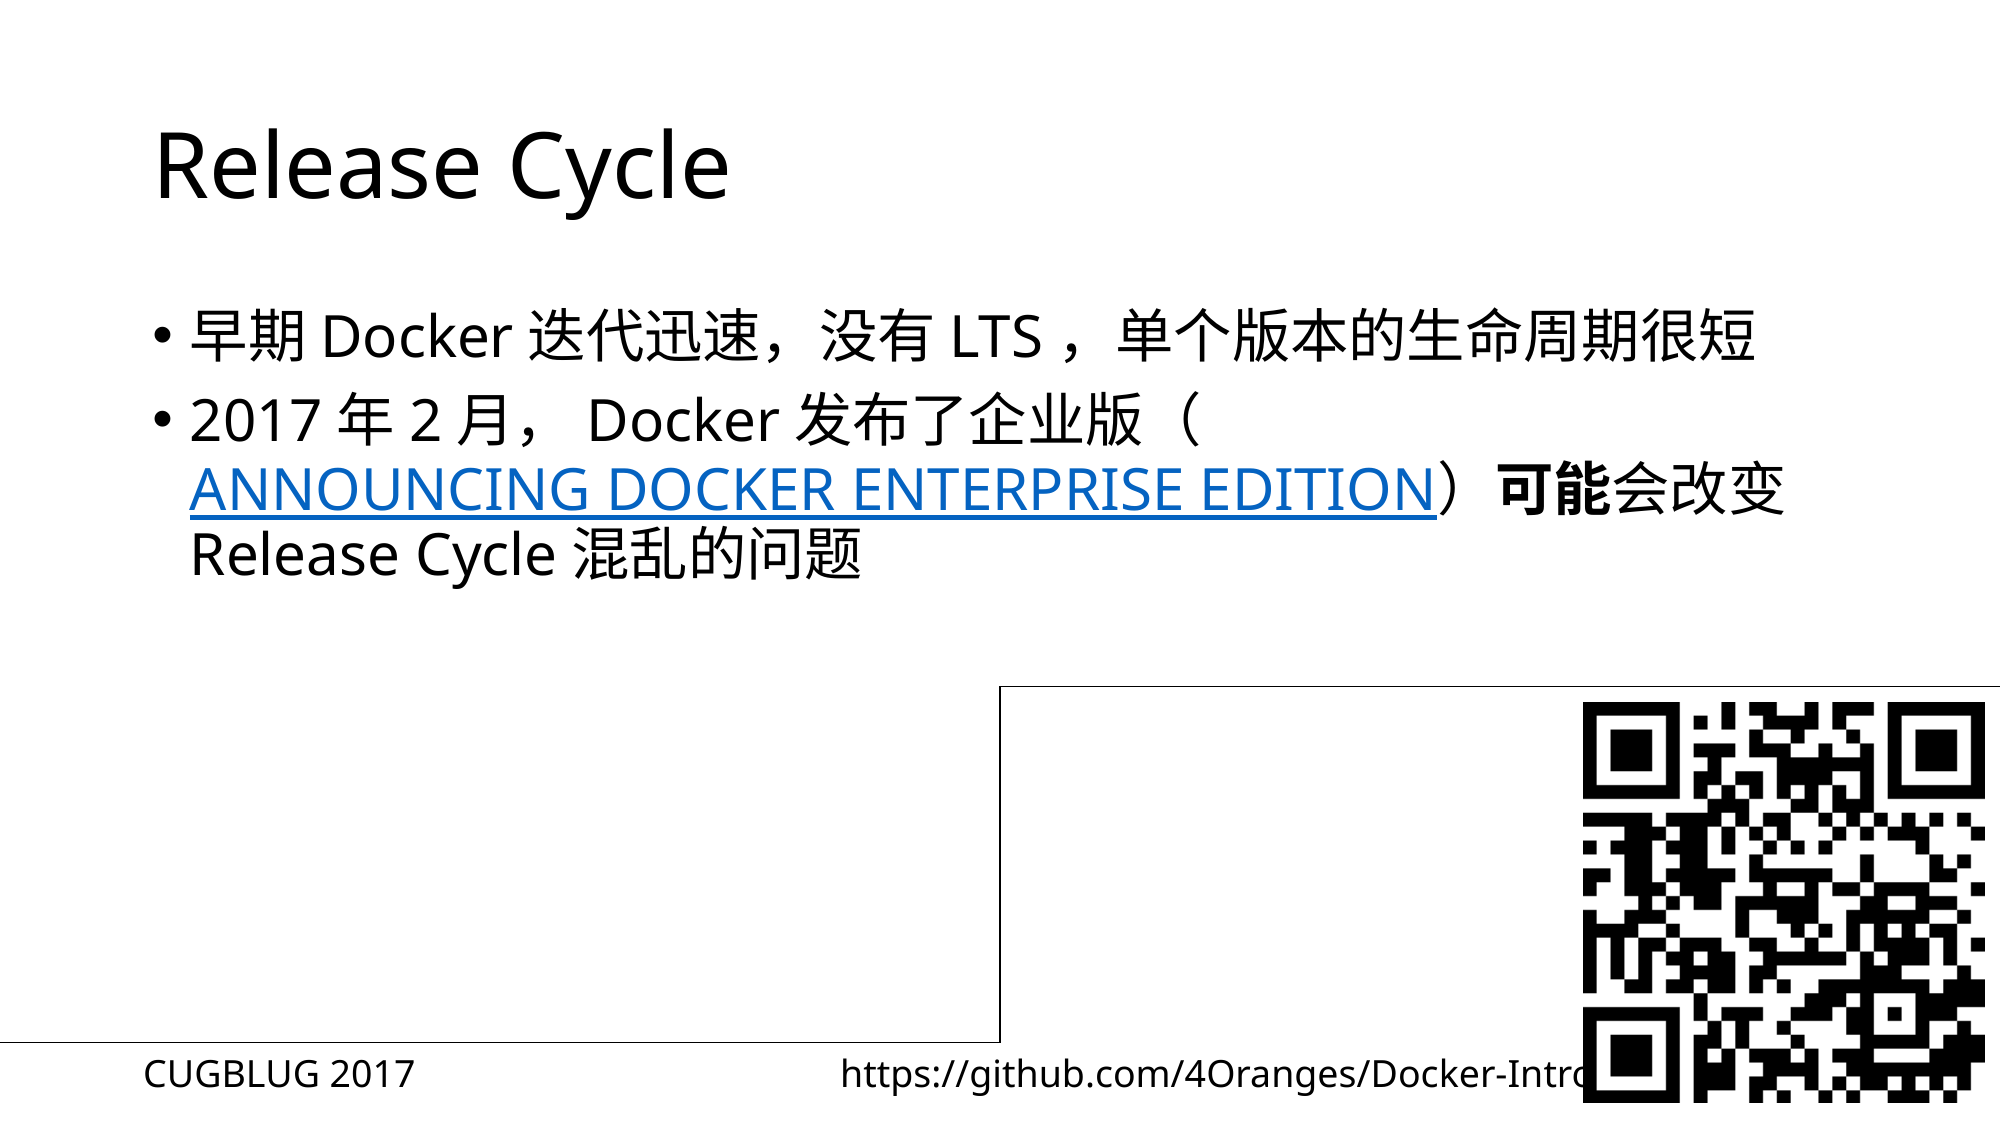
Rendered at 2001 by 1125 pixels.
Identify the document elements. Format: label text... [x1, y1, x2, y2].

title Release Cycle [137, 59, 1863, 278]
picture [1583, 702, 1985, 1103]
picture [1583, 1069, 1588, 1085]
list 早期Docker迭代迅速，没有LTS，单个版本的生命周期很短 2017年2月，Docker发布了企业版（ANNOUNCING DOCKER ENTERPRISE EDITION）可能会改变Release Cycle混乱的问题 [137, 299, 1863, 1014]
